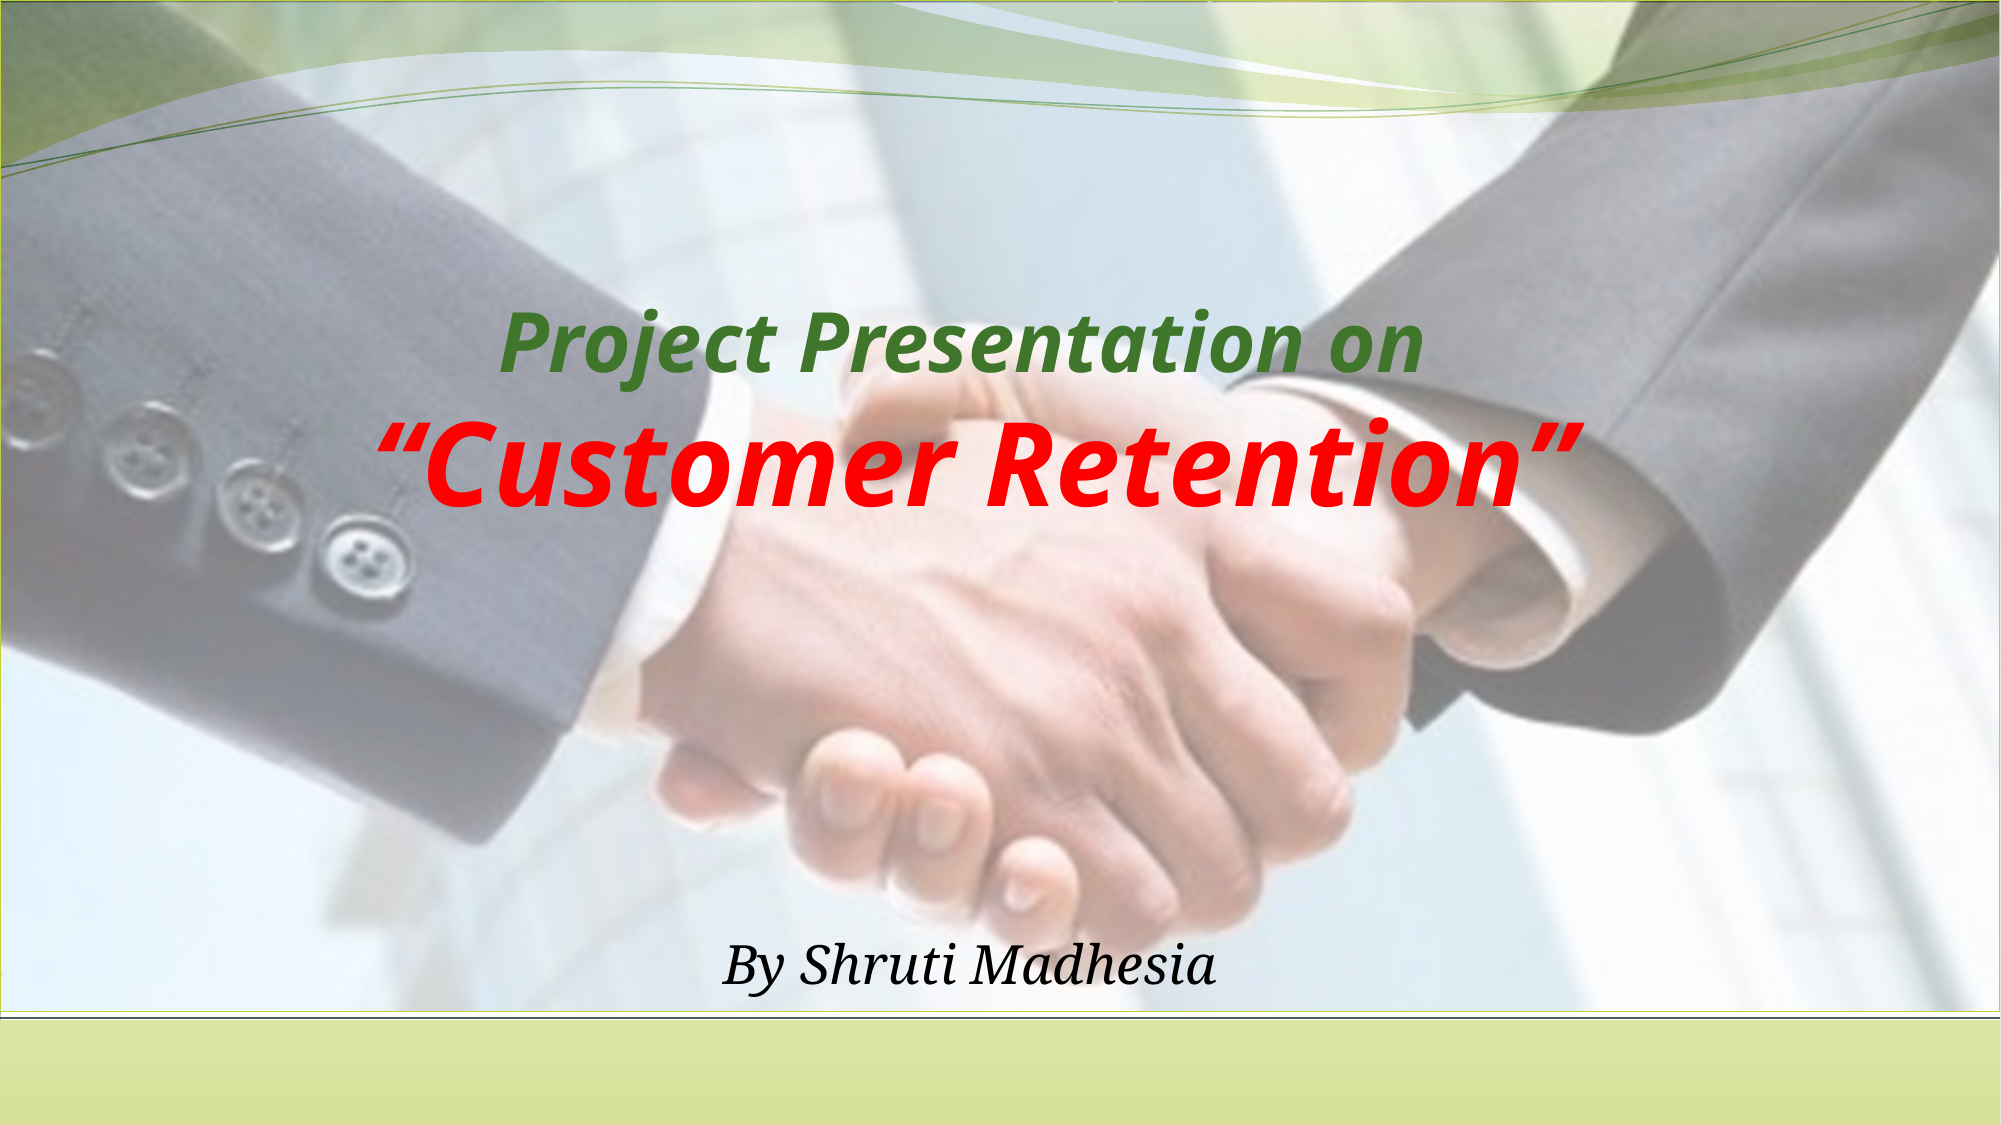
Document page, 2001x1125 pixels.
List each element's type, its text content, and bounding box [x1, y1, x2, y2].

subtitle By Shruti Madhesia [116, 695, 1835, 1012]
title Project Presentation on “Customer Retention” [116, 229, 1834, 530]
text_box [0, 0, 2000, 1012]
